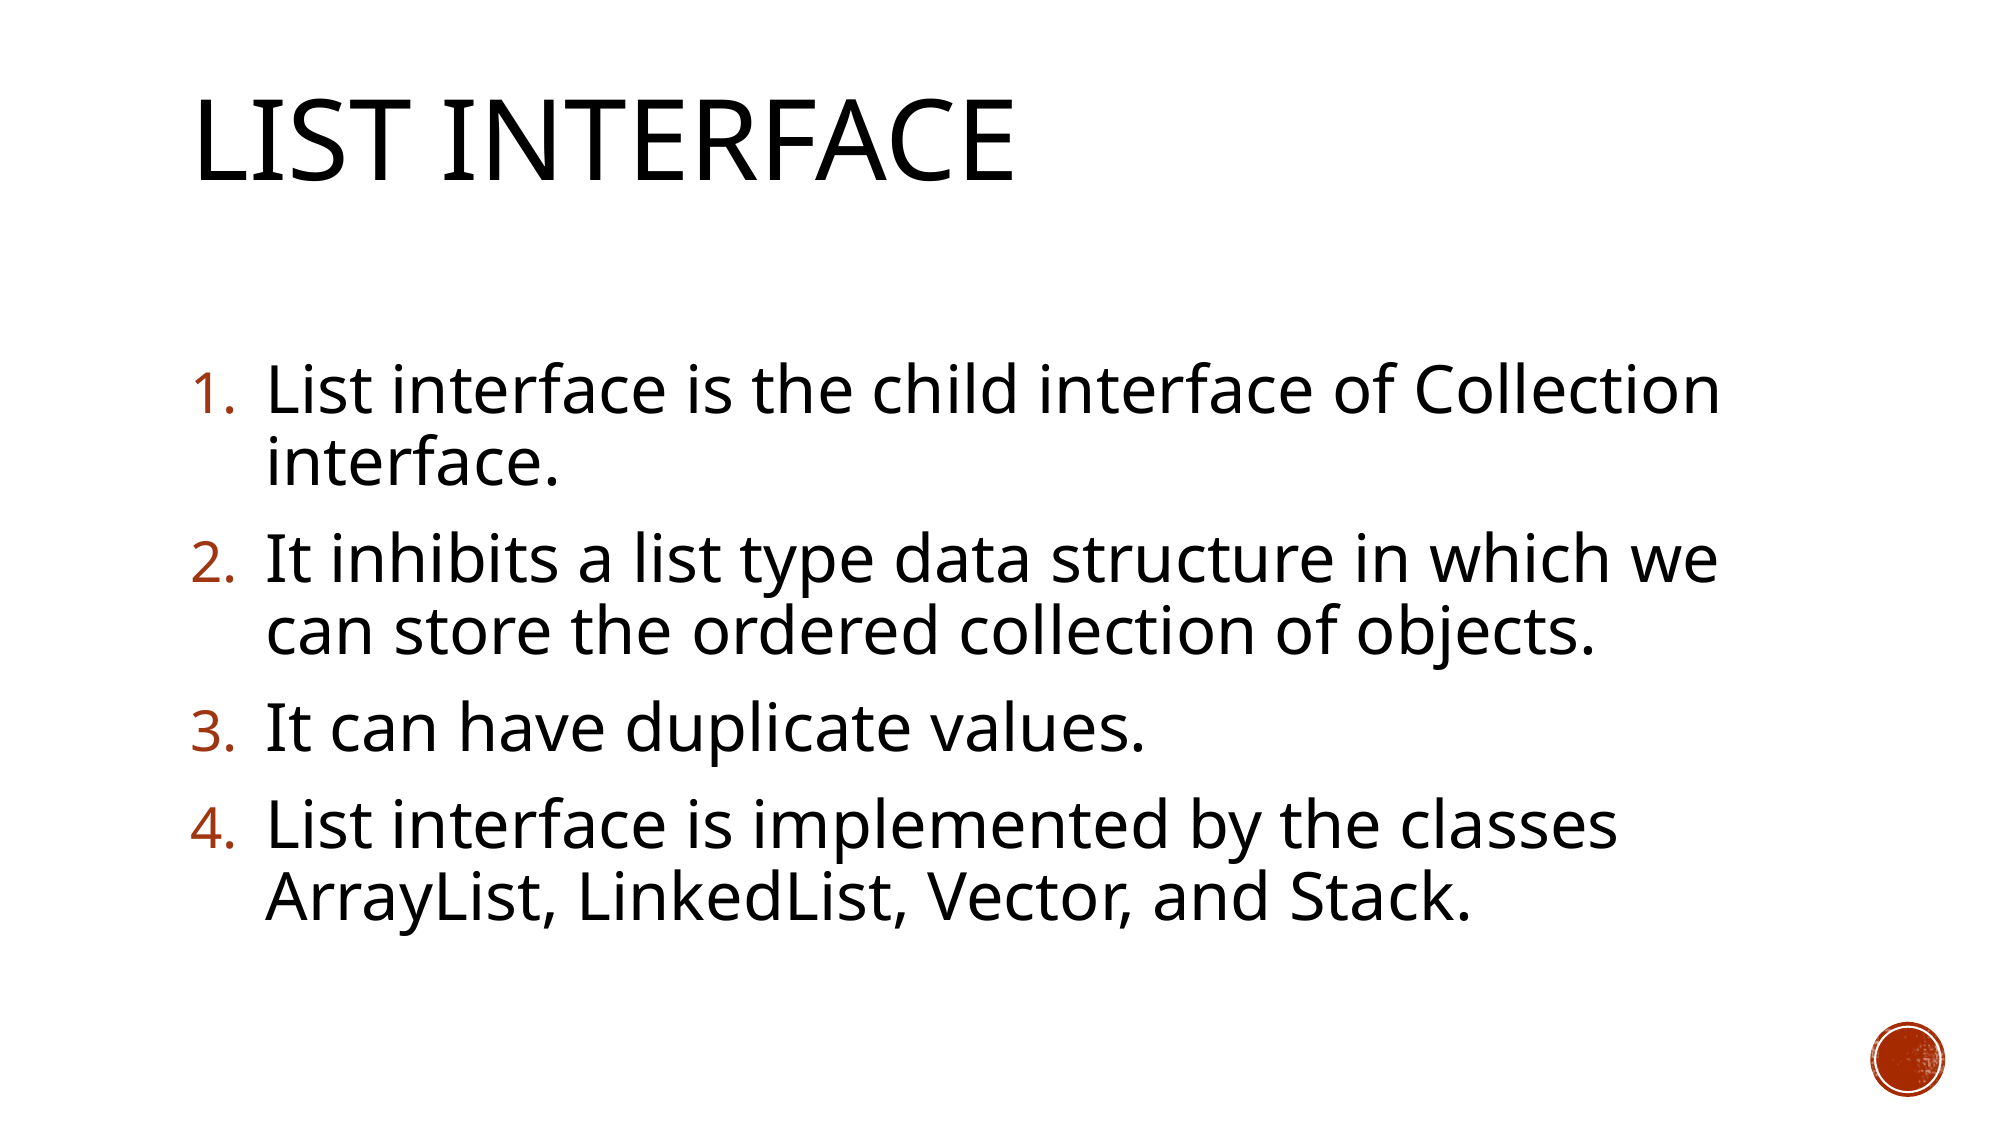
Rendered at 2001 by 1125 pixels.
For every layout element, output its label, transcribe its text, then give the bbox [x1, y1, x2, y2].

list List interface is the child interface of Collection interface. It inhibits a list type data structure in which we can store the ordered collection of objects. It can have duplicate values. List interface is implemented by the classes ArrayList, LinkedList, Vector, and Stack. [175, 348, 1826, 1013]
title List Interface [175, 79, 1826, 344]
